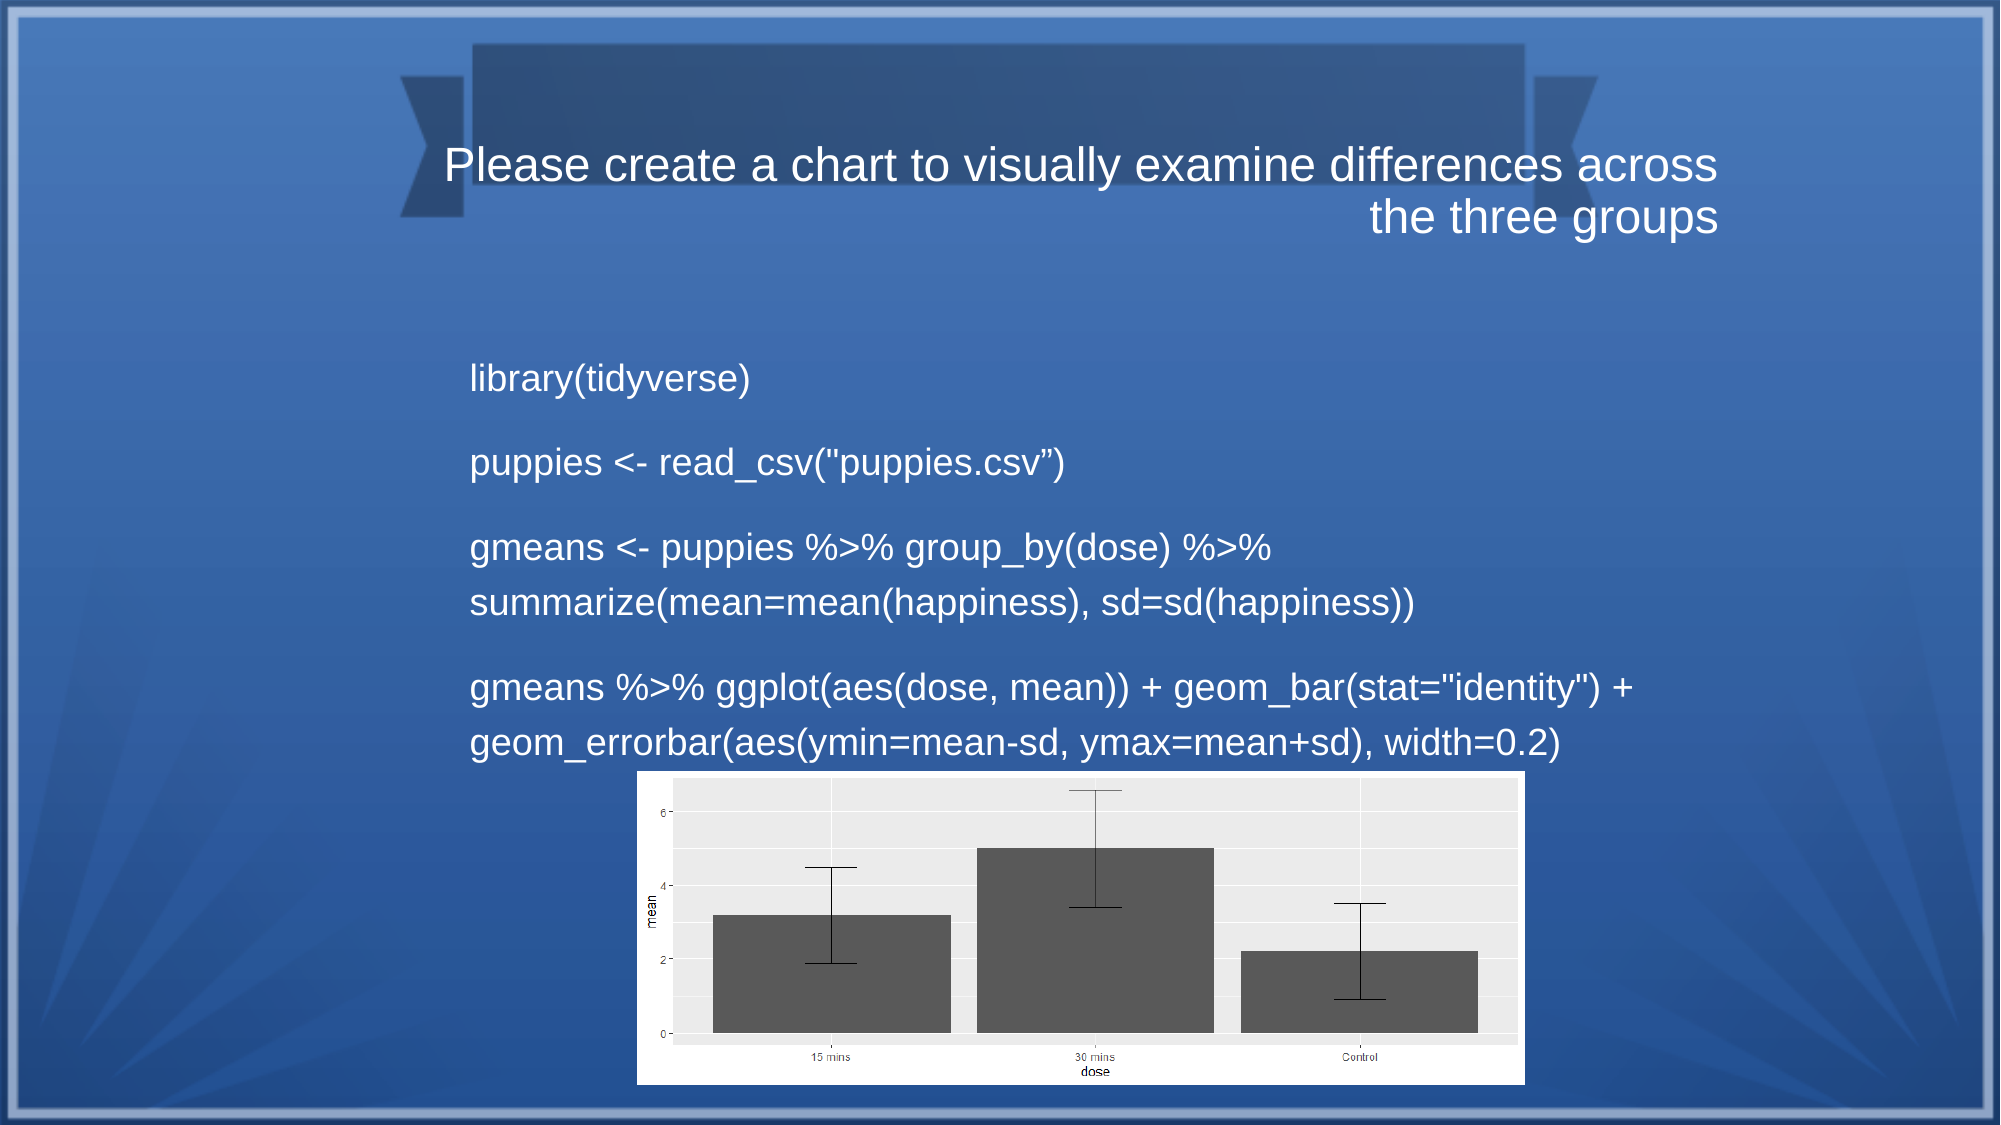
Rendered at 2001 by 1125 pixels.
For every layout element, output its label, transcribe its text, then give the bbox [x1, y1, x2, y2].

text_box Please create a chart to visually examine differences across the three groups [428, 132, 1734, 310]
picture [0, 0, 2000, 1125]
text_box library(tidyverse) puppies <- read_csv("puppies.csv”) gmeans <- puppies %>% group_by(dose) %>% summarize(mean=mean(happiness), sd=sd(happiness)) gmeans %>% ggplot(aes(dose, mean)) + geom_bar(stat="identity") + geom_errorbar(aes(ymin=mean-sd, ymax=mean+sd), width=0.2) [454, 336, 1734, 772]
